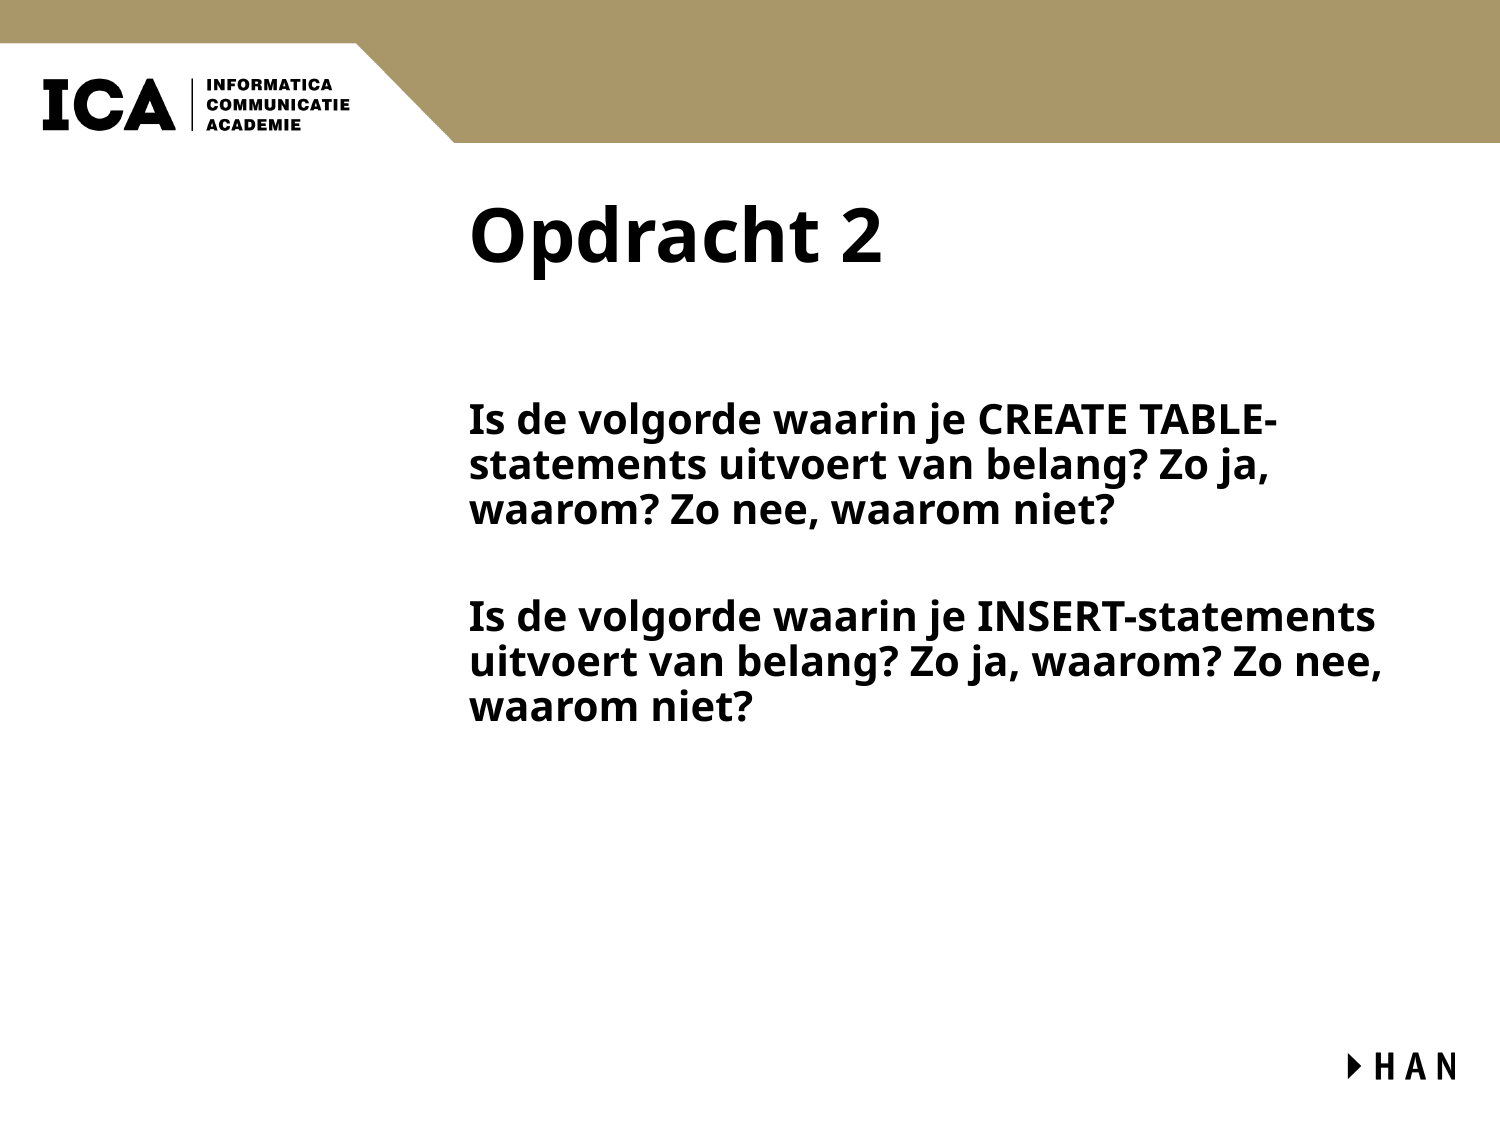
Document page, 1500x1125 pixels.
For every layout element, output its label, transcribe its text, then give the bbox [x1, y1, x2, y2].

list Is de volgorde waarin je CREATE TABLE-statements uitvoert van belang? Zo ja, waarom? Zo nee, waarom niet? Is de volgorde waarin je INSERT-statements uitvoert van belang? Zo ja, waarom? Zo nee, waarom niet? [453, 391, 1455, 1040]
title Opdracht 2 [453, 179, 1455, 287]
